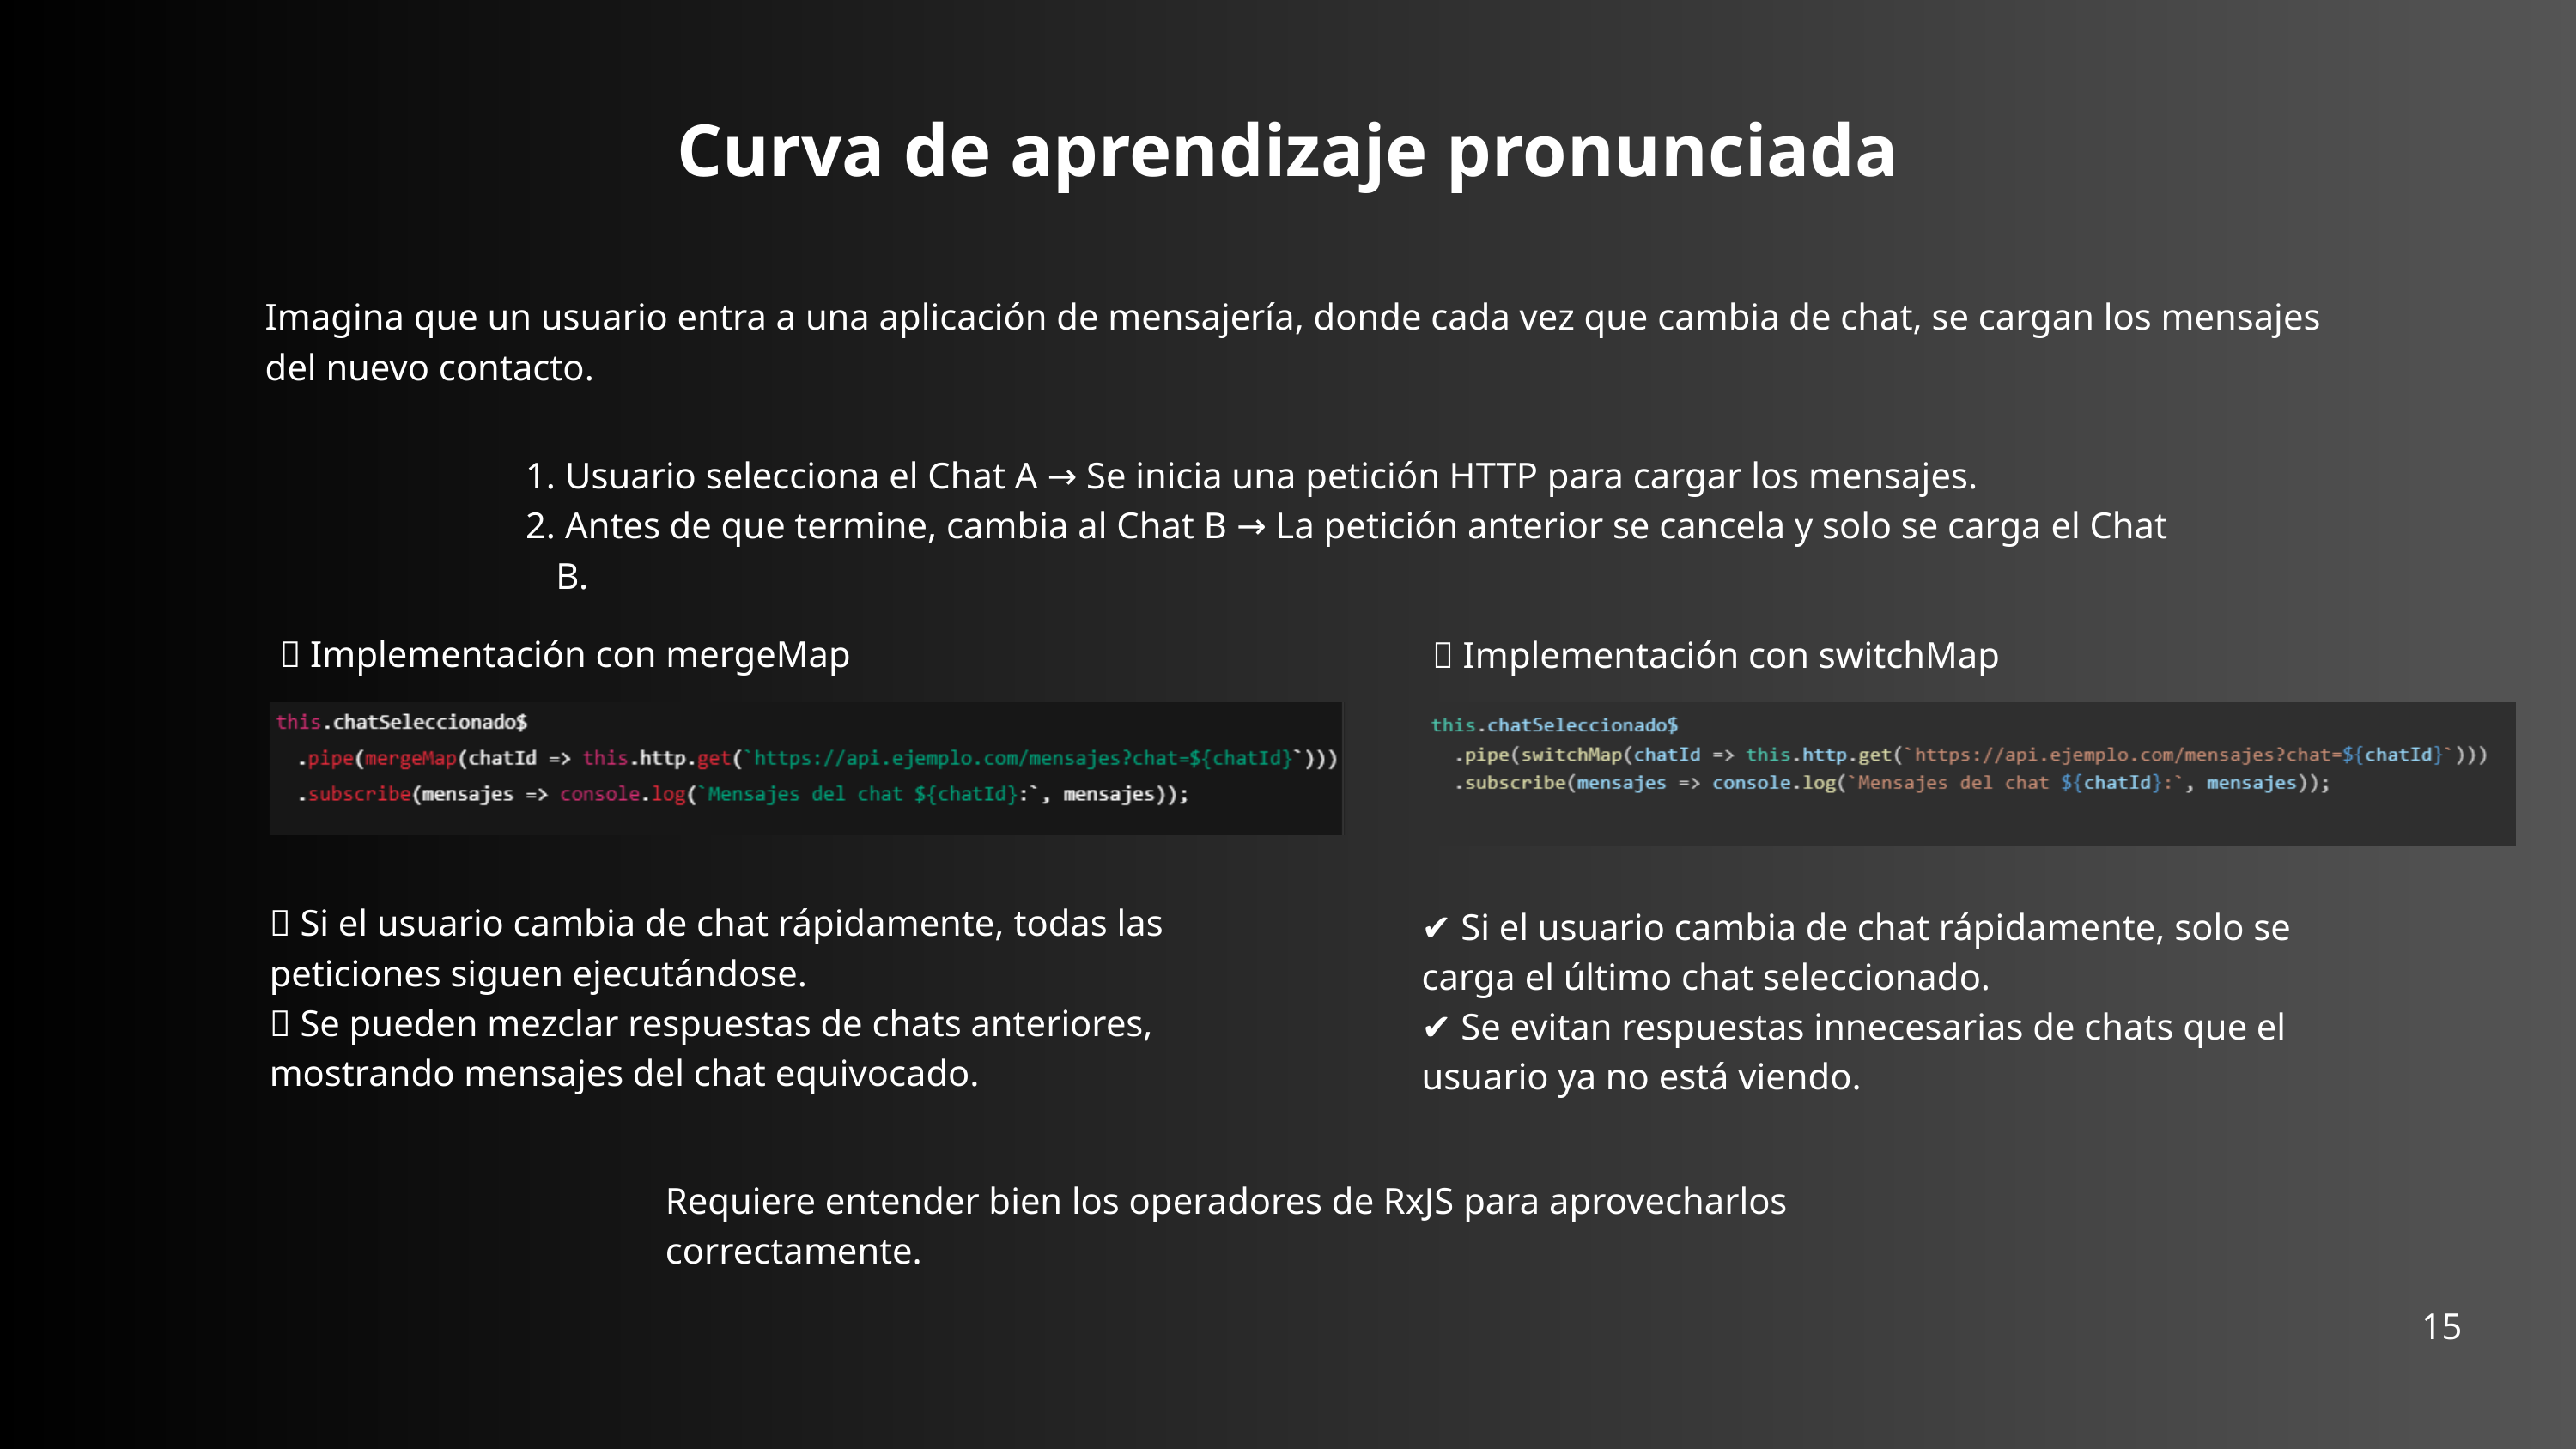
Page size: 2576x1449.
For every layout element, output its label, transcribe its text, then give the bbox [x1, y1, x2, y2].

text_box Imagina que un usuario entra a una aplicación de mensajería, donde cada vez que cambia de chat, se cargan los mensajes del nuevo contacto. [264, 287, 2332, 388]
text_box [269, 702, 1346, 835]
text_box [1421, 702, 2516, 846]
text_box Curva de aprendizaje pronunciada [675, 90, 1901, 191]
text_box ❌ Implementación con mergeMap [238, 624, 892, 675]
text_box Requiere entender bien los operadores de RxJS para aprovecharlos correctamente. [665, 1171, 1937, 1272]
text_box ❌ Si el usuario cambia de chat rápidamente, todas las peticiones siguen ejecutándose. ❌ Se pueden mezclar respuestas de chats anteriores, mostrando mensajes del chat equivocado. [269, 893, 1346, 1094]
text_box Usuario selecciona el Chat A → Se inicia una petición HTTP para cargar los mensajes. Antes de que termine, cambia al Chat B → La petición anterior se cancela y solo se carga el Chat B. [495, 446, 2201, 597]
text_box ✔️ Si el usuario cambia de chat rápidamente, solo se carga el último chat seleccionado. ✔️ Se evitan respuestas innecesarias de chats que el usuario ya no está viendo. [1421, 897, 2372, 1098]
text_box ✅ Implementación con switchMap [1421, 625, 2011, 676]
text_box 15 [2421, 1296, 2463, 1348]
